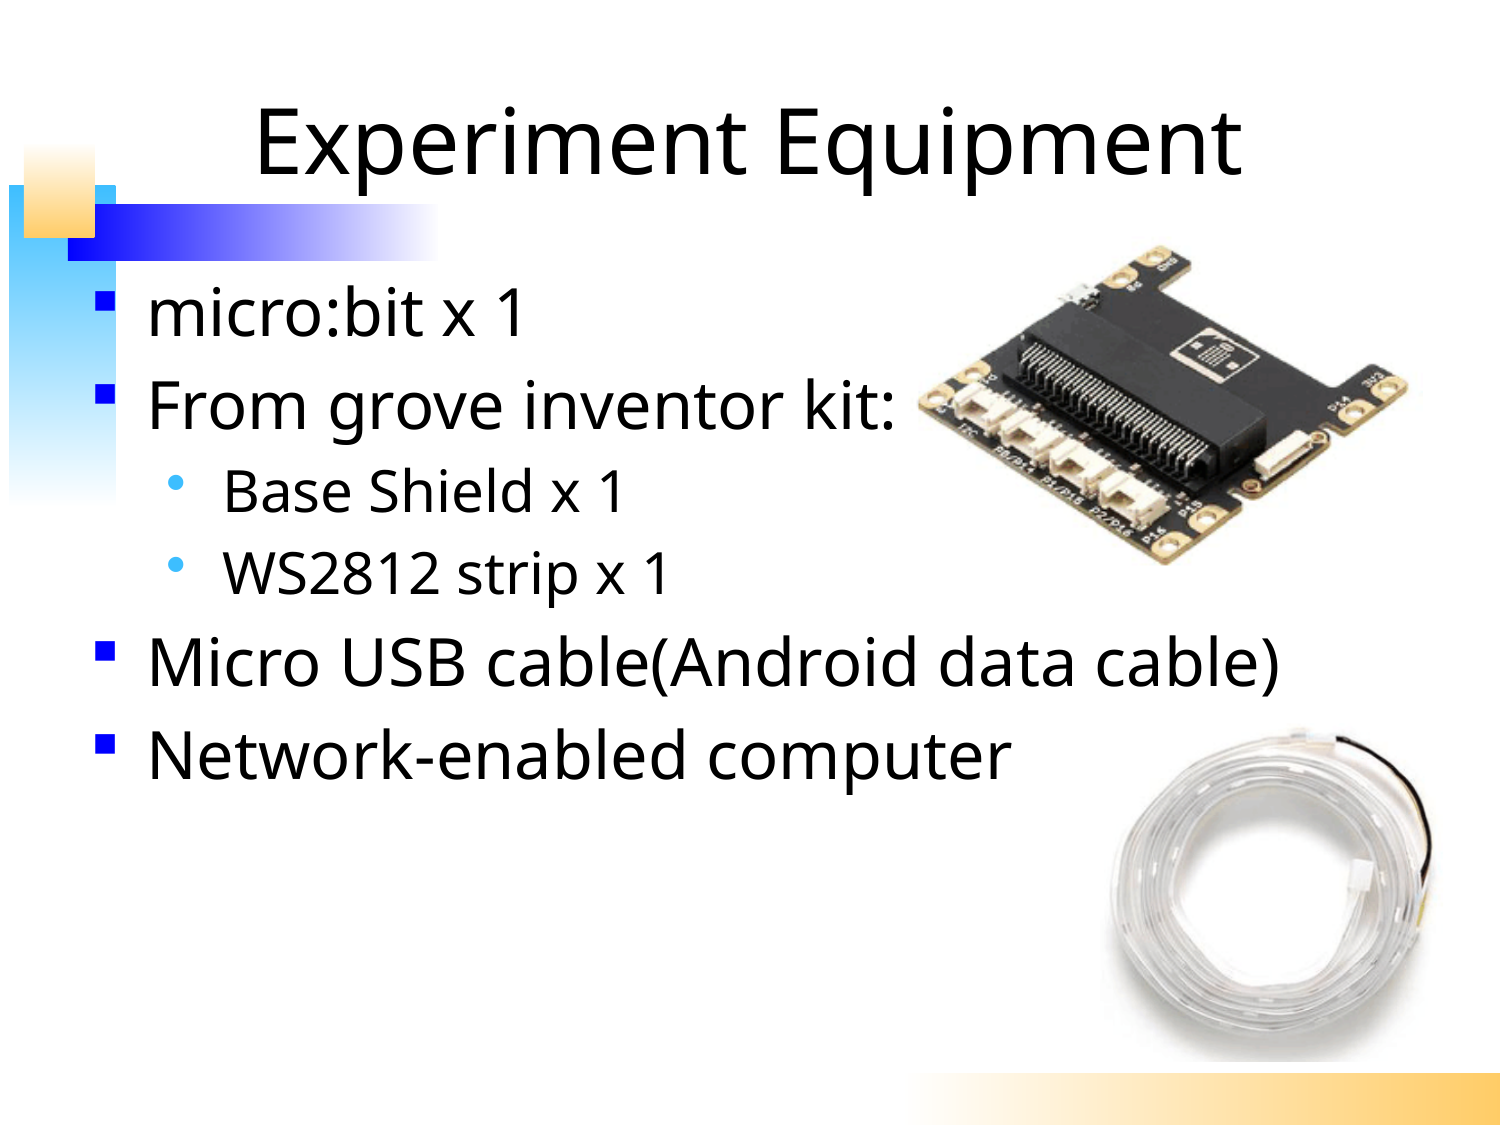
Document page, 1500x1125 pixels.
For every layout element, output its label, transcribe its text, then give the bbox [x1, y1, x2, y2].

title Experiment Equipment [74, 44, 1423, 232]
list micro:bit x 1 From grove inventor kit: Base Shield x 1 WS2812 strip x 1 Micro USB cable(Android data cable) Network-enabled computer [74, 261, 1423, 1004]
picture [901, 219, 1423, 580]
picture [1100, 715, 1450, 1062]
